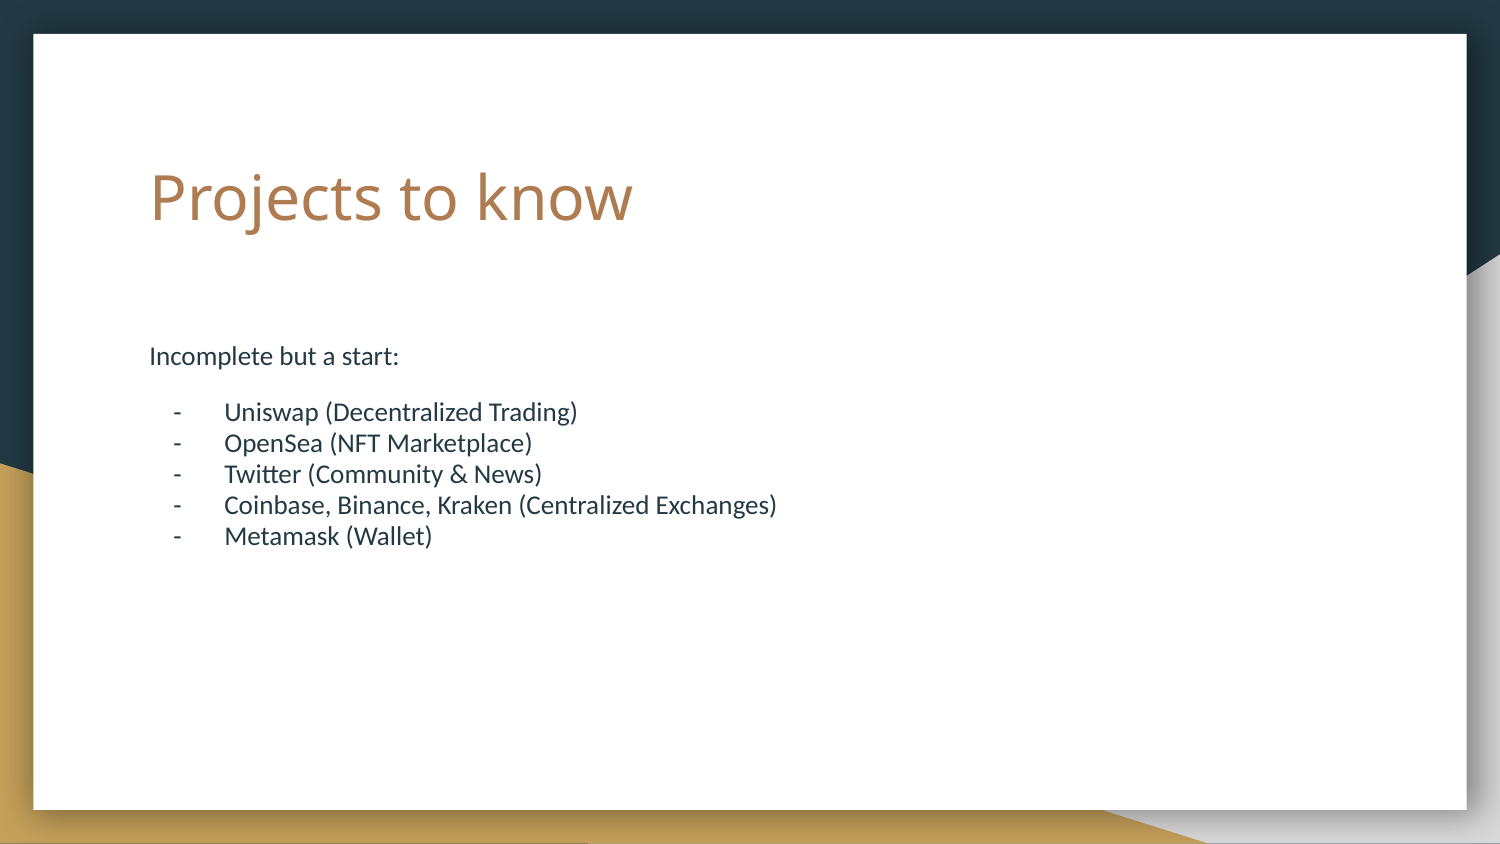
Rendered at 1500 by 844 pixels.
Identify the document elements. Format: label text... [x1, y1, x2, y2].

title Projects to know [134, 138, 1366, 296]
list Incomplete but a start: Uniswap (Decentralized Trading) OpenSea (NFT Marketplace) Twitter (Community & News) Coinbase, Binance, Kraken (Centralized Exchanges) Metamask (Wallet) [134, 326, 1366, 729]
